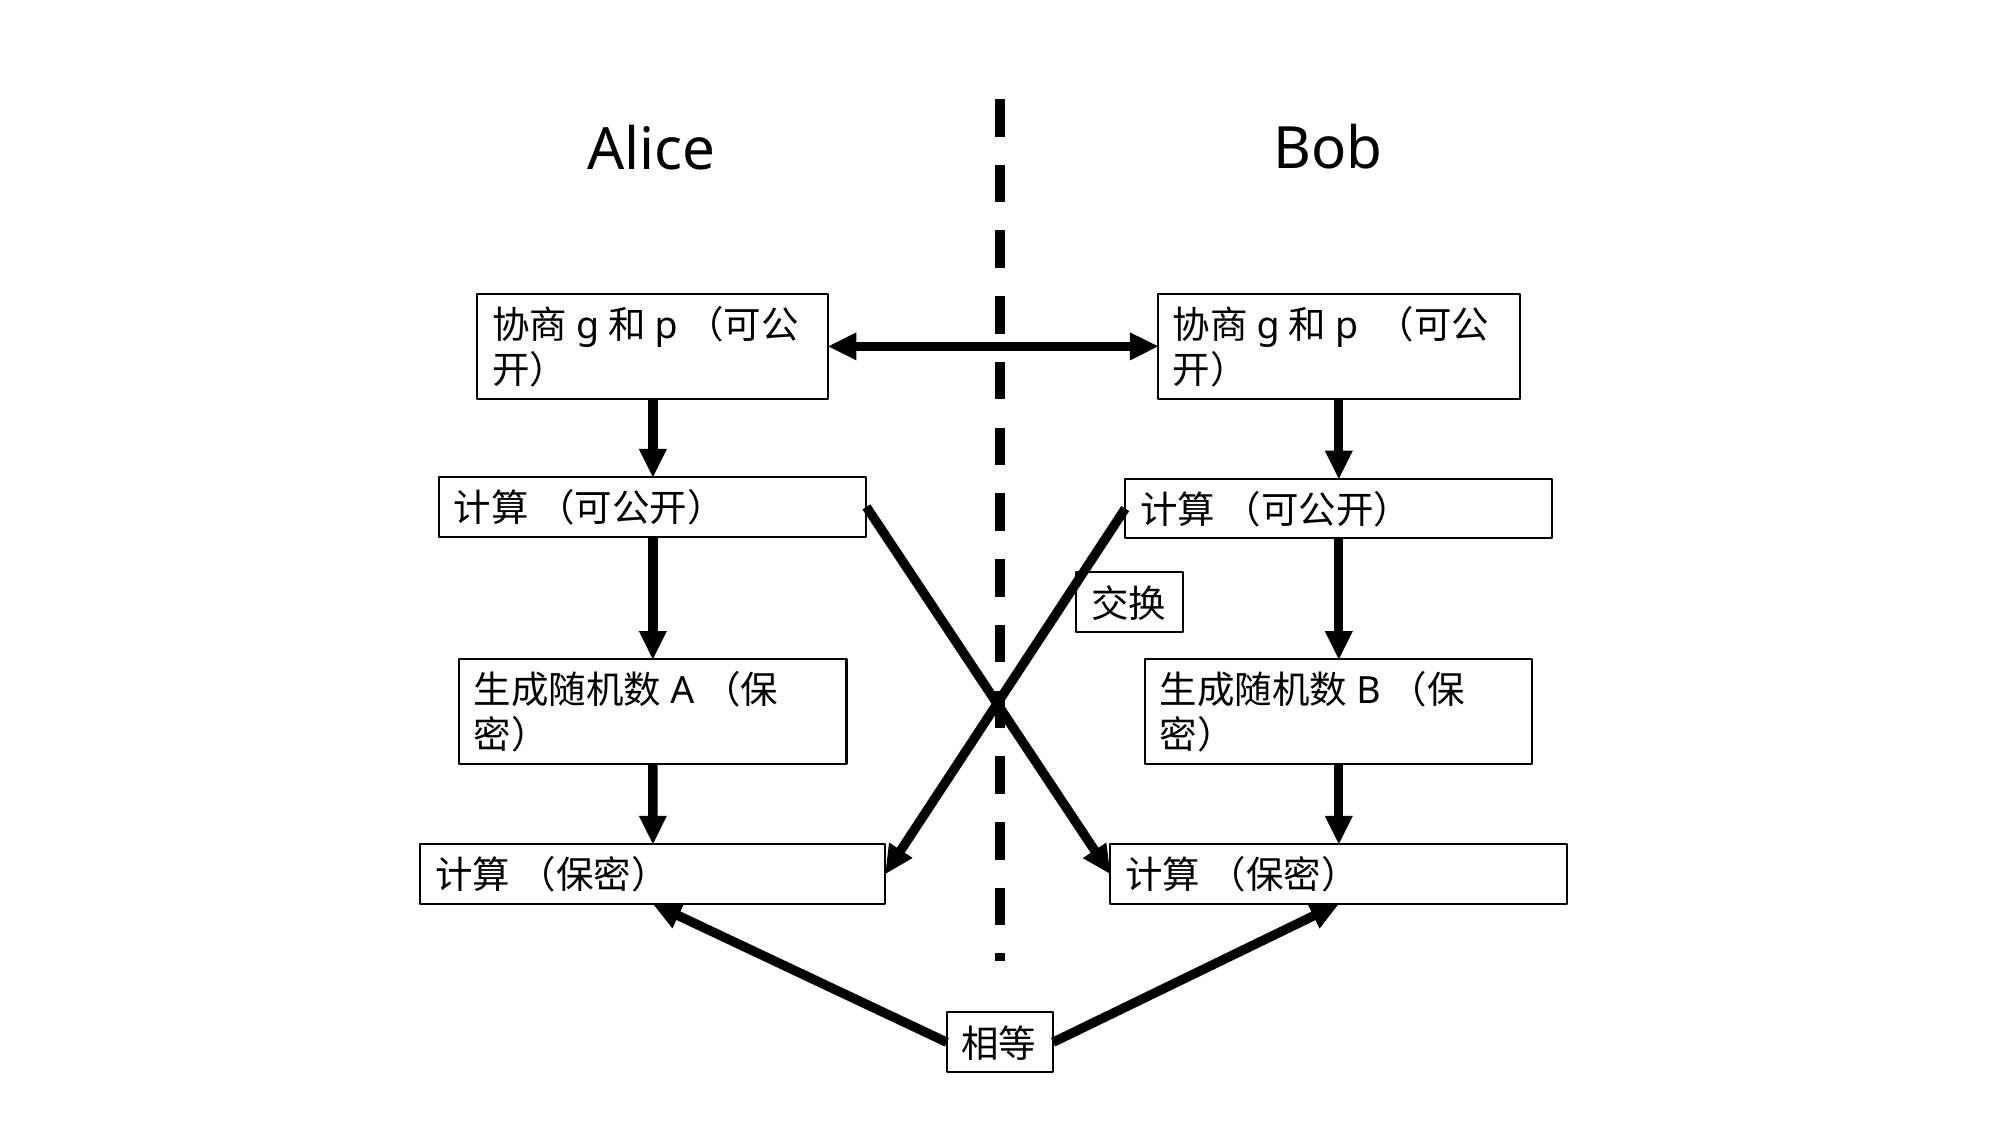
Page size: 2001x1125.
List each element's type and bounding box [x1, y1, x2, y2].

text_box [420, 99, 1568, 1074]
